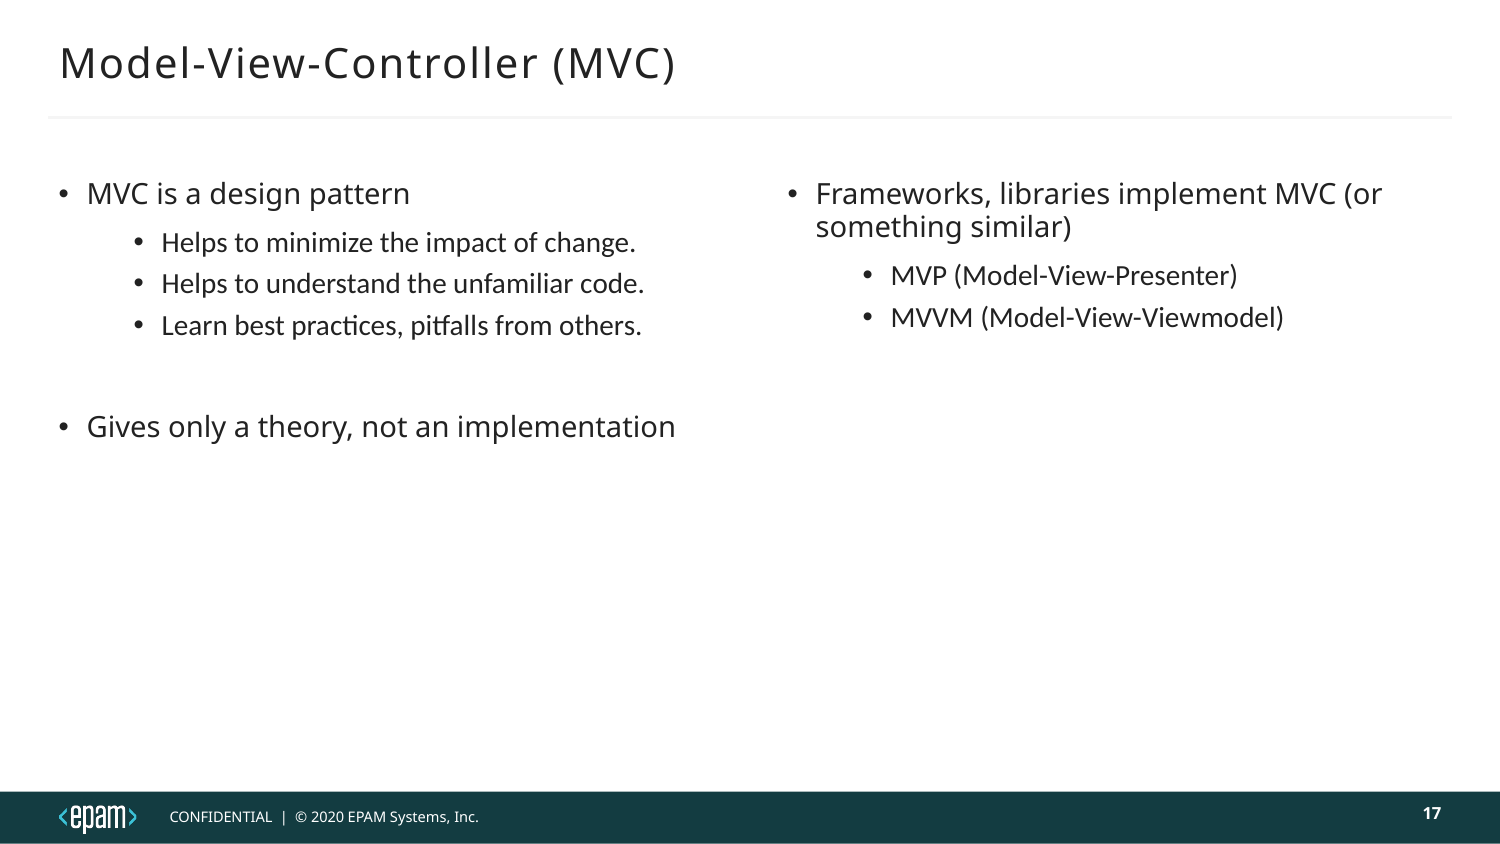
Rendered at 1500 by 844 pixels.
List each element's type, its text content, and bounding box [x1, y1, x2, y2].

slide_number 17 [1216, 791, 1442, 844]
title Model-View-Controller (MVC) [59, 37, 1442, 87]
list MVC is a design pattern Helps to minimize the impact of change. Helps to understand the unfamiliar code. Learn best practices, pitfalls from others. Gives only a theory, not an implementation [58, 177, 713, 735]
list Frameworks, libraries implement MVC (or something similar) MVP (Model-View-Presenter) MVVM (Model-View-Viewmodel) [787, 177, 1442, 735]
